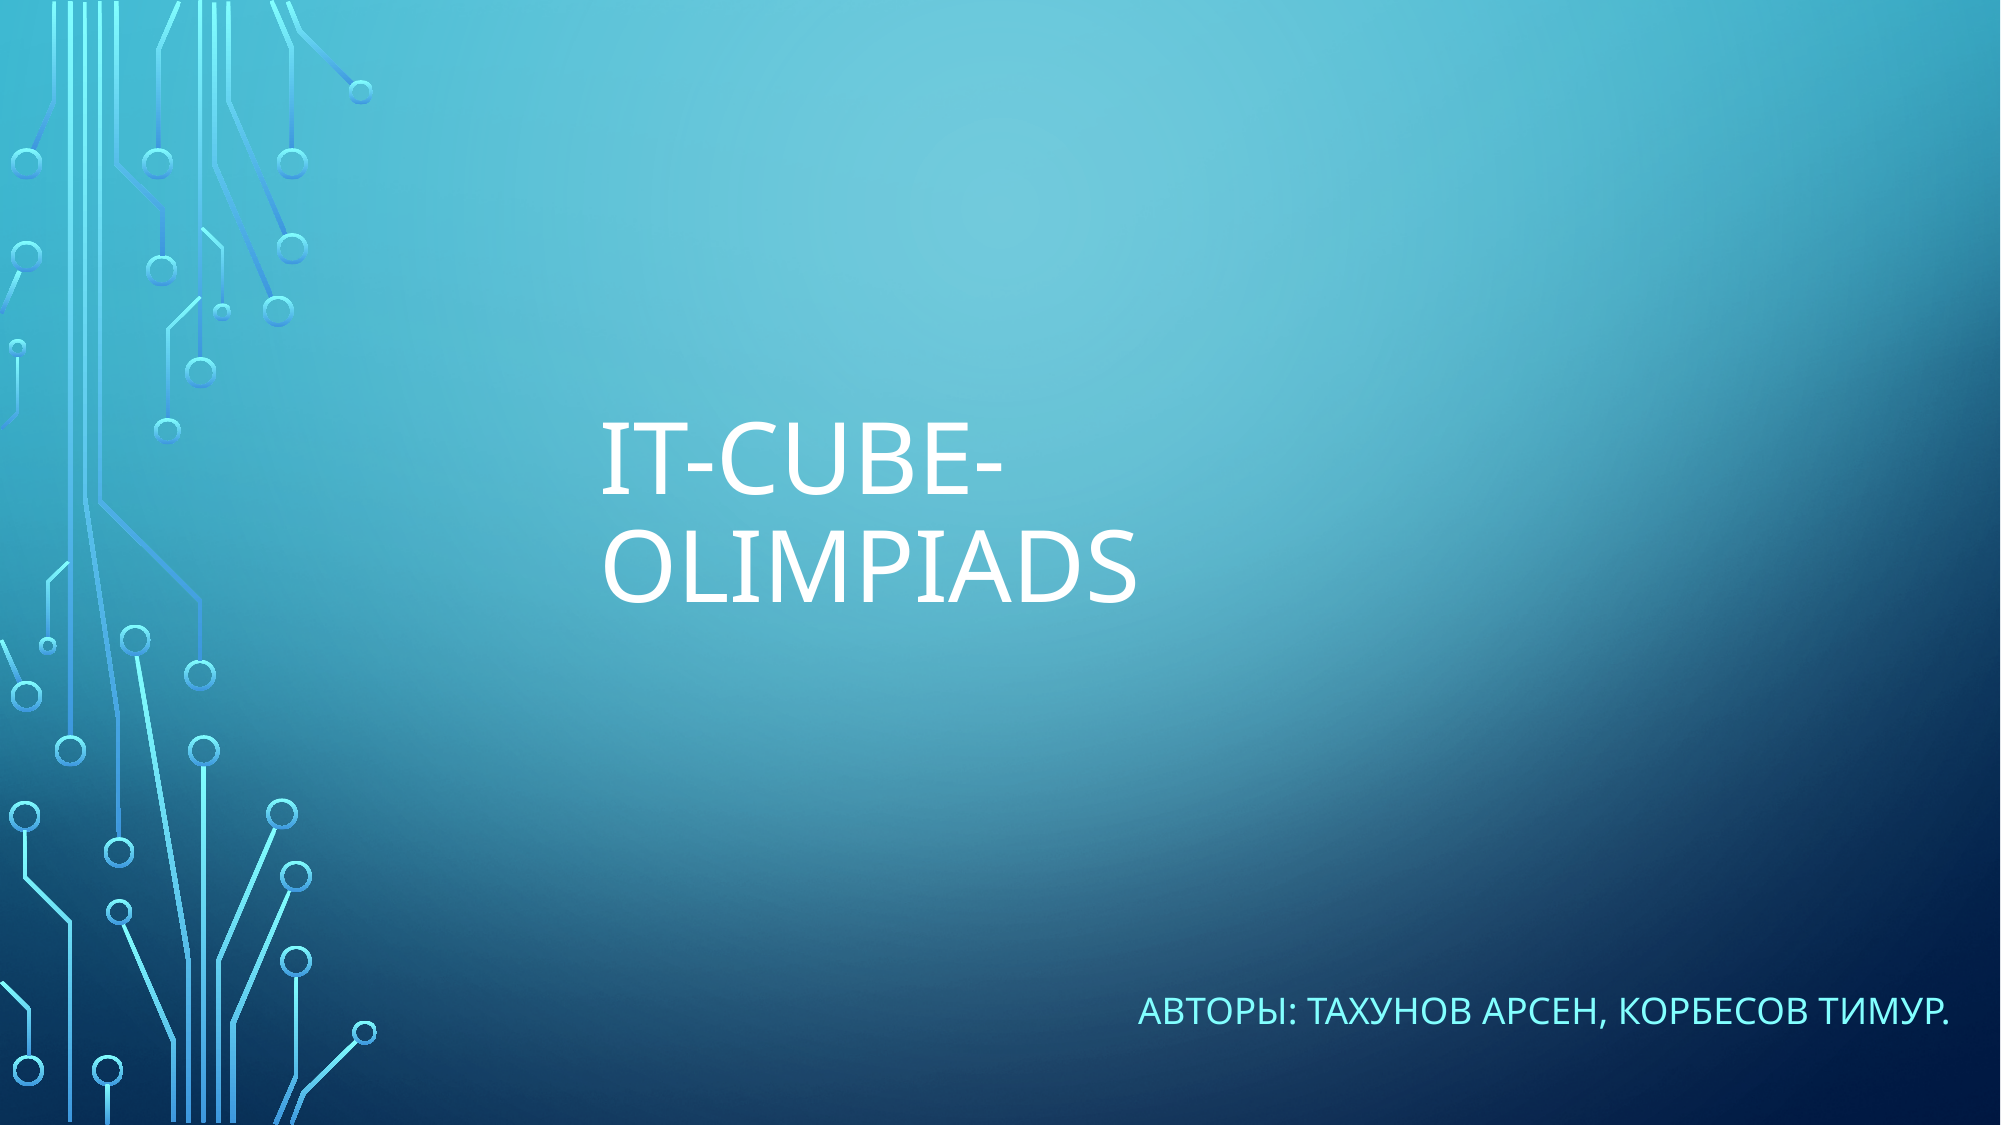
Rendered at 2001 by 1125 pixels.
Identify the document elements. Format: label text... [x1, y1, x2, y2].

subtitle Авторы: Тахунов арсен, Корбесов Тимур. [1123, 971, 1979, 1046]
title IT-Cube-Olimpiads [584, 493, 1416, 632]
